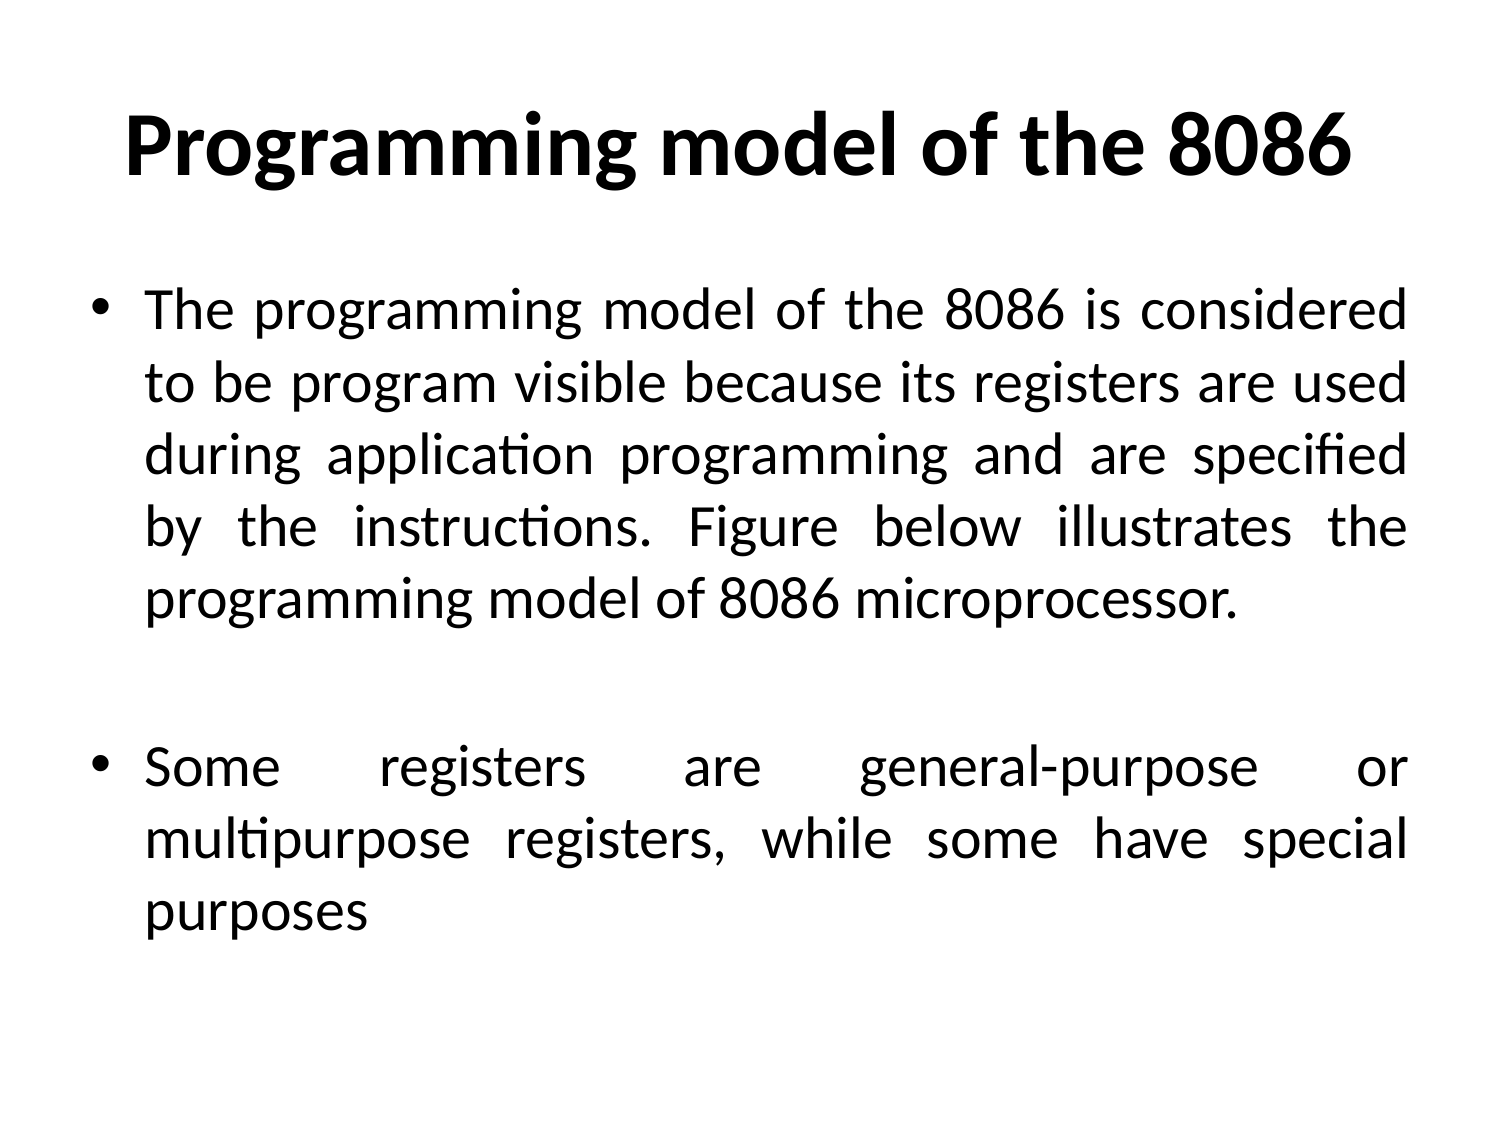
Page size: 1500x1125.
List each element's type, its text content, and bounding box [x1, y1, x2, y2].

title Programming model of the 8086 [75, 45, 1425, 233]
list The programming model of the 8086 is considered to be program visible because its registers are used during application programming and are specified by the instructions. Figure below illustrates the programming model of 8086 microprocessor. Some registers are general-purpose or multipurpose registers, while some have special purposes [75, 262, 1425, 1005]
